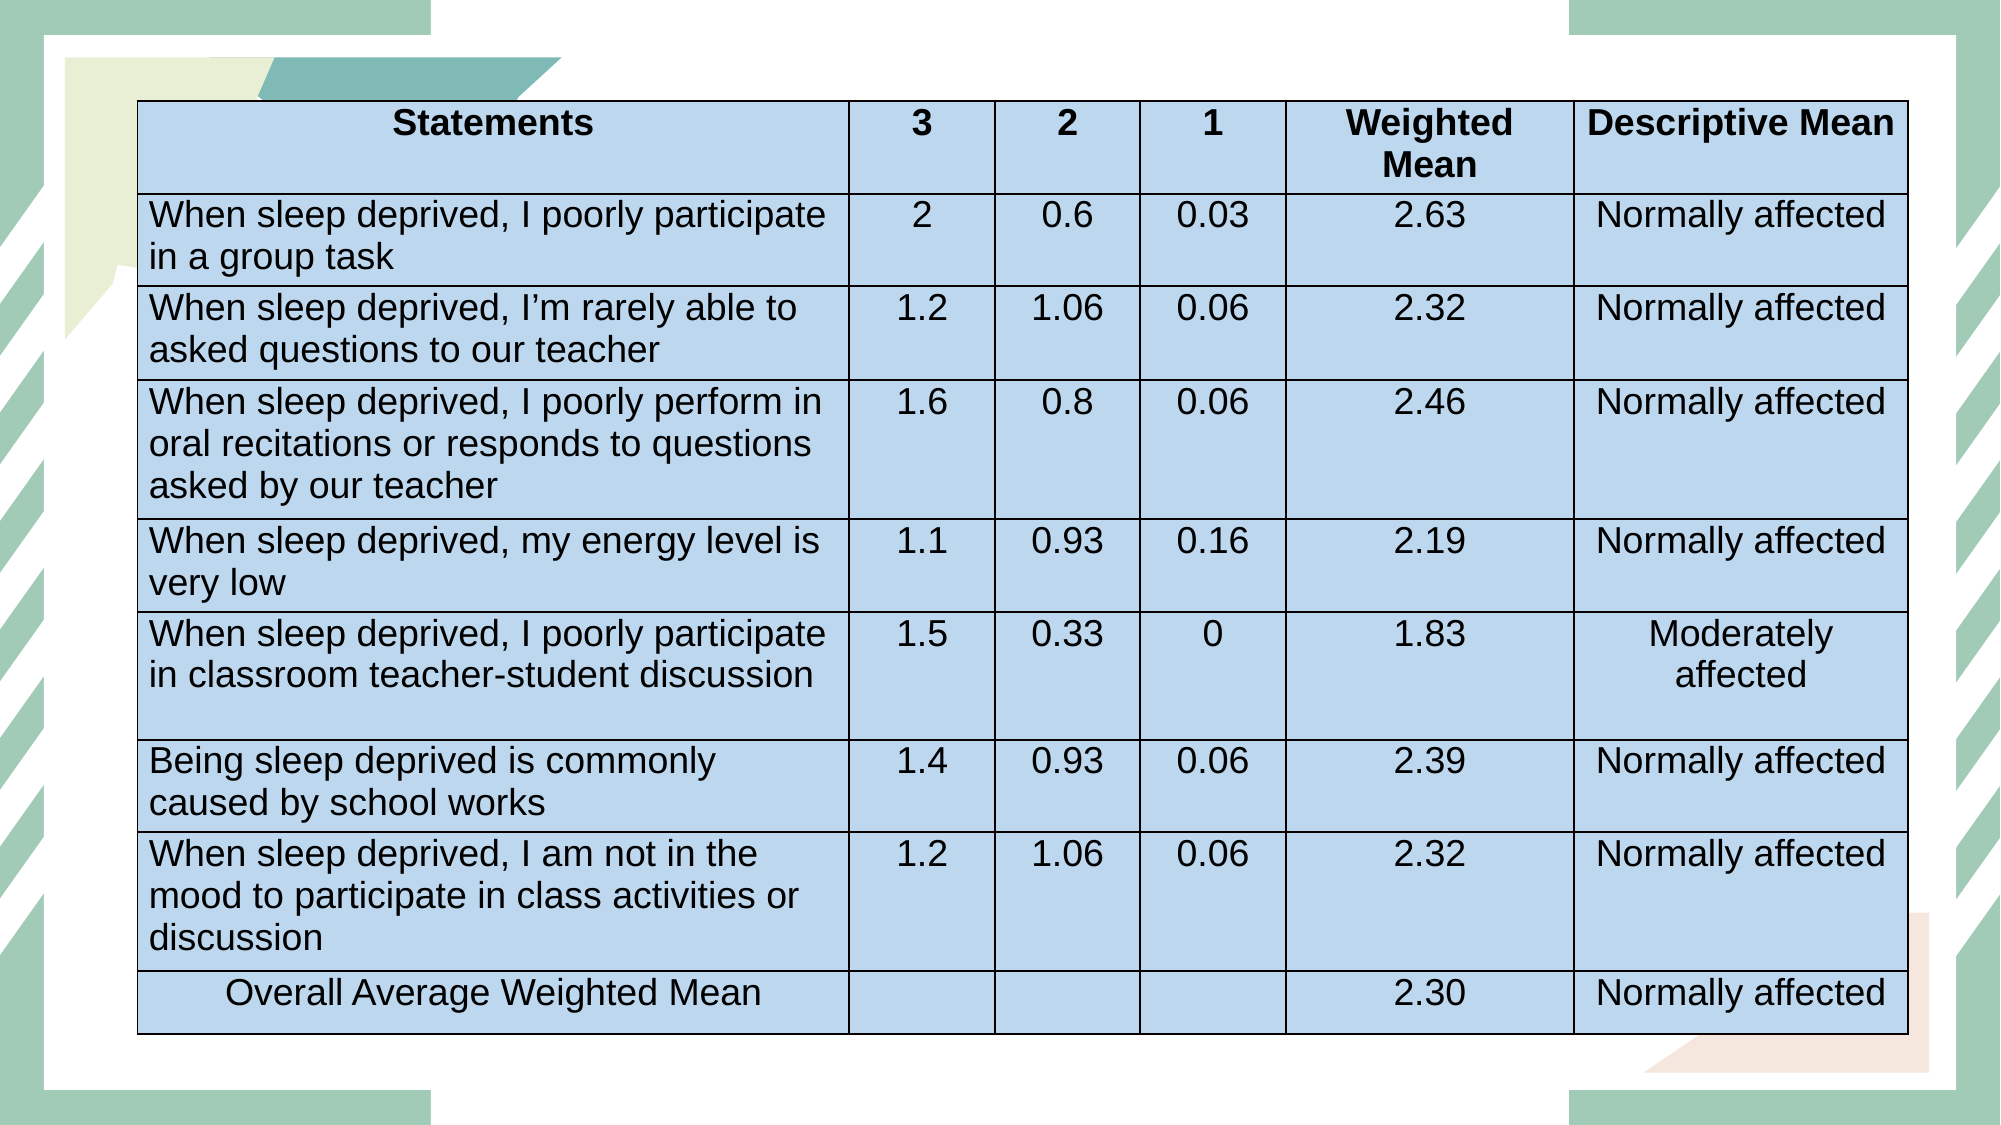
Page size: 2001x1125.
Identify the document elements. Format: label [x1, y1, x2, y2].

text_box [0, 0, 2000, 1125]
